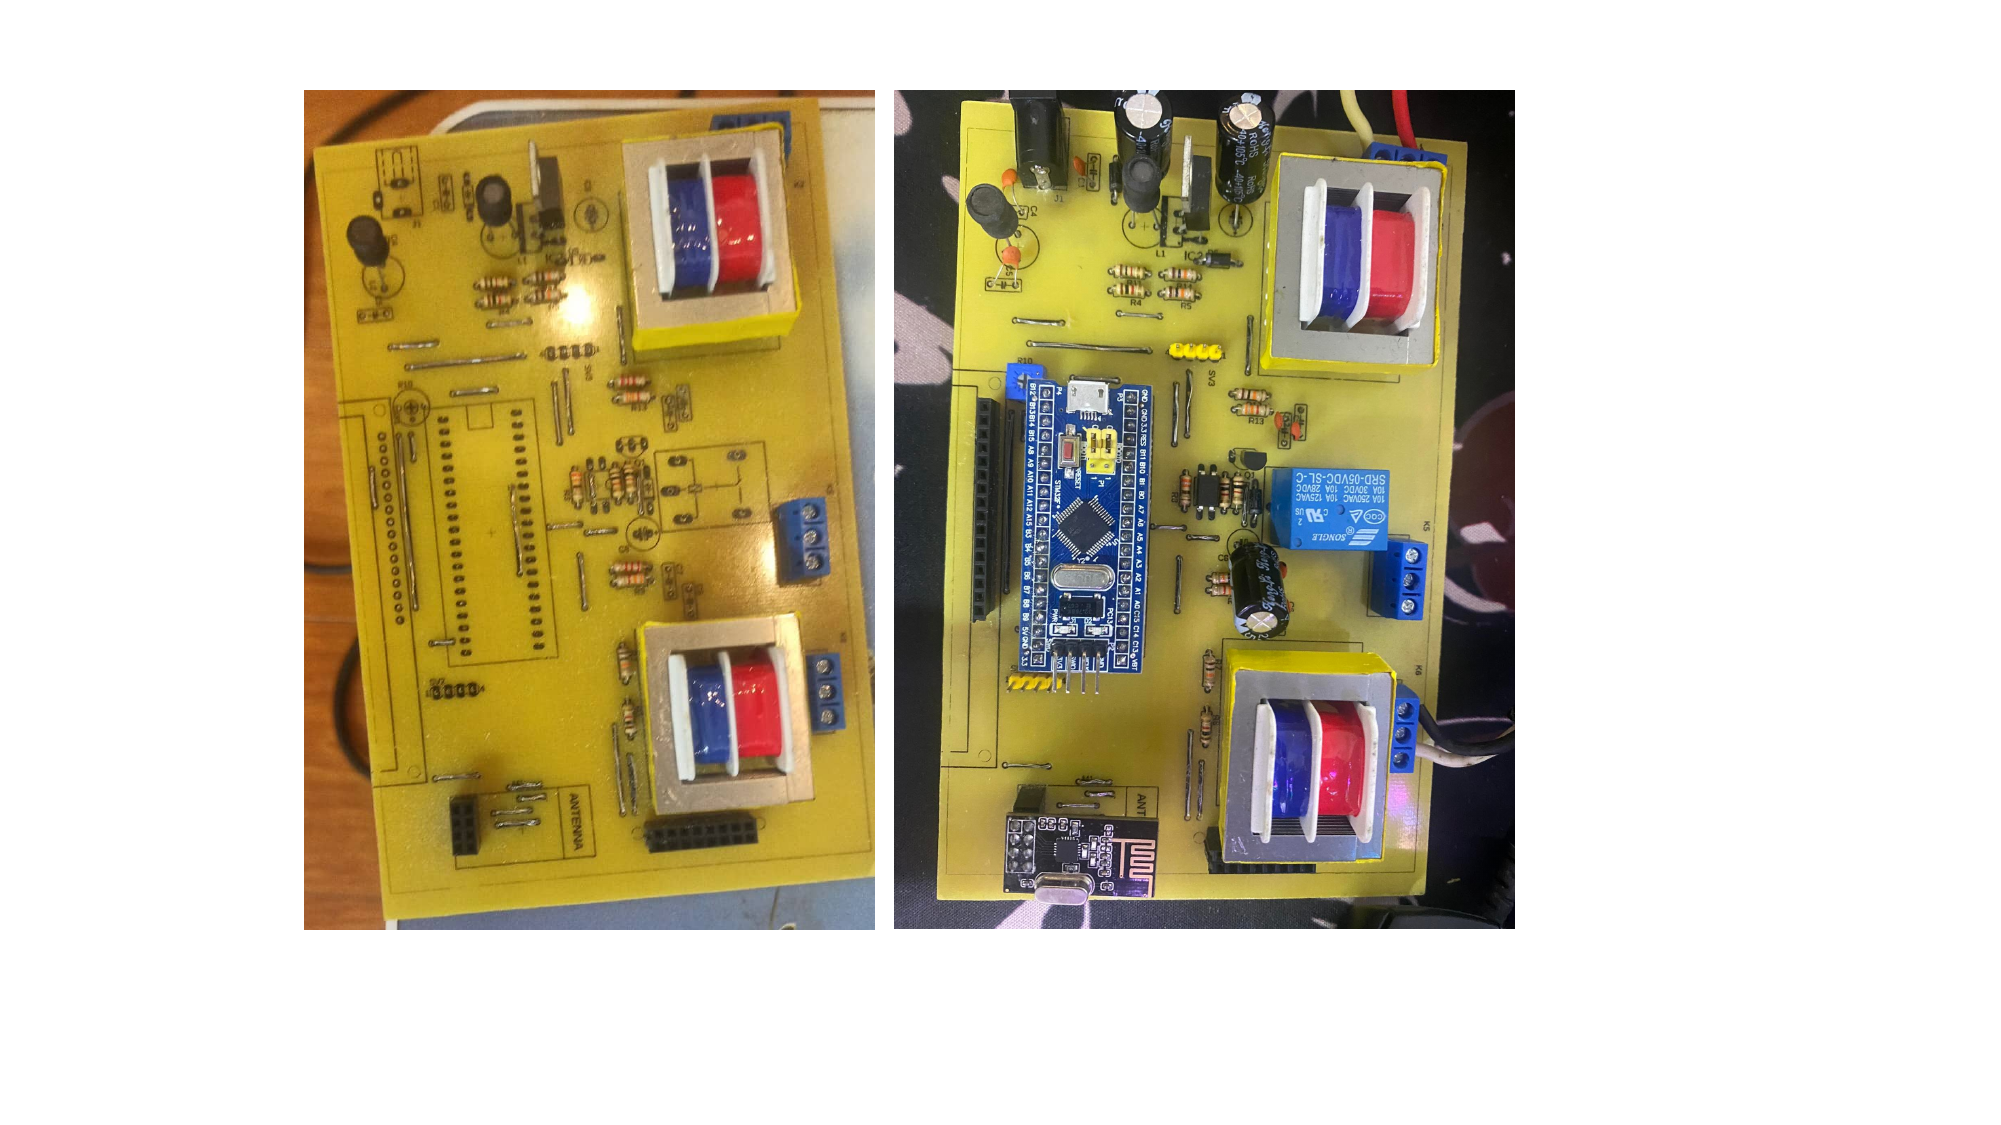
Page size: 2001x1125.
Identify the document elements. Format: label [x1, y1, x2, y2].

picture [303, 90, 875, 930]
picture [894, 90, 1515, 930]
